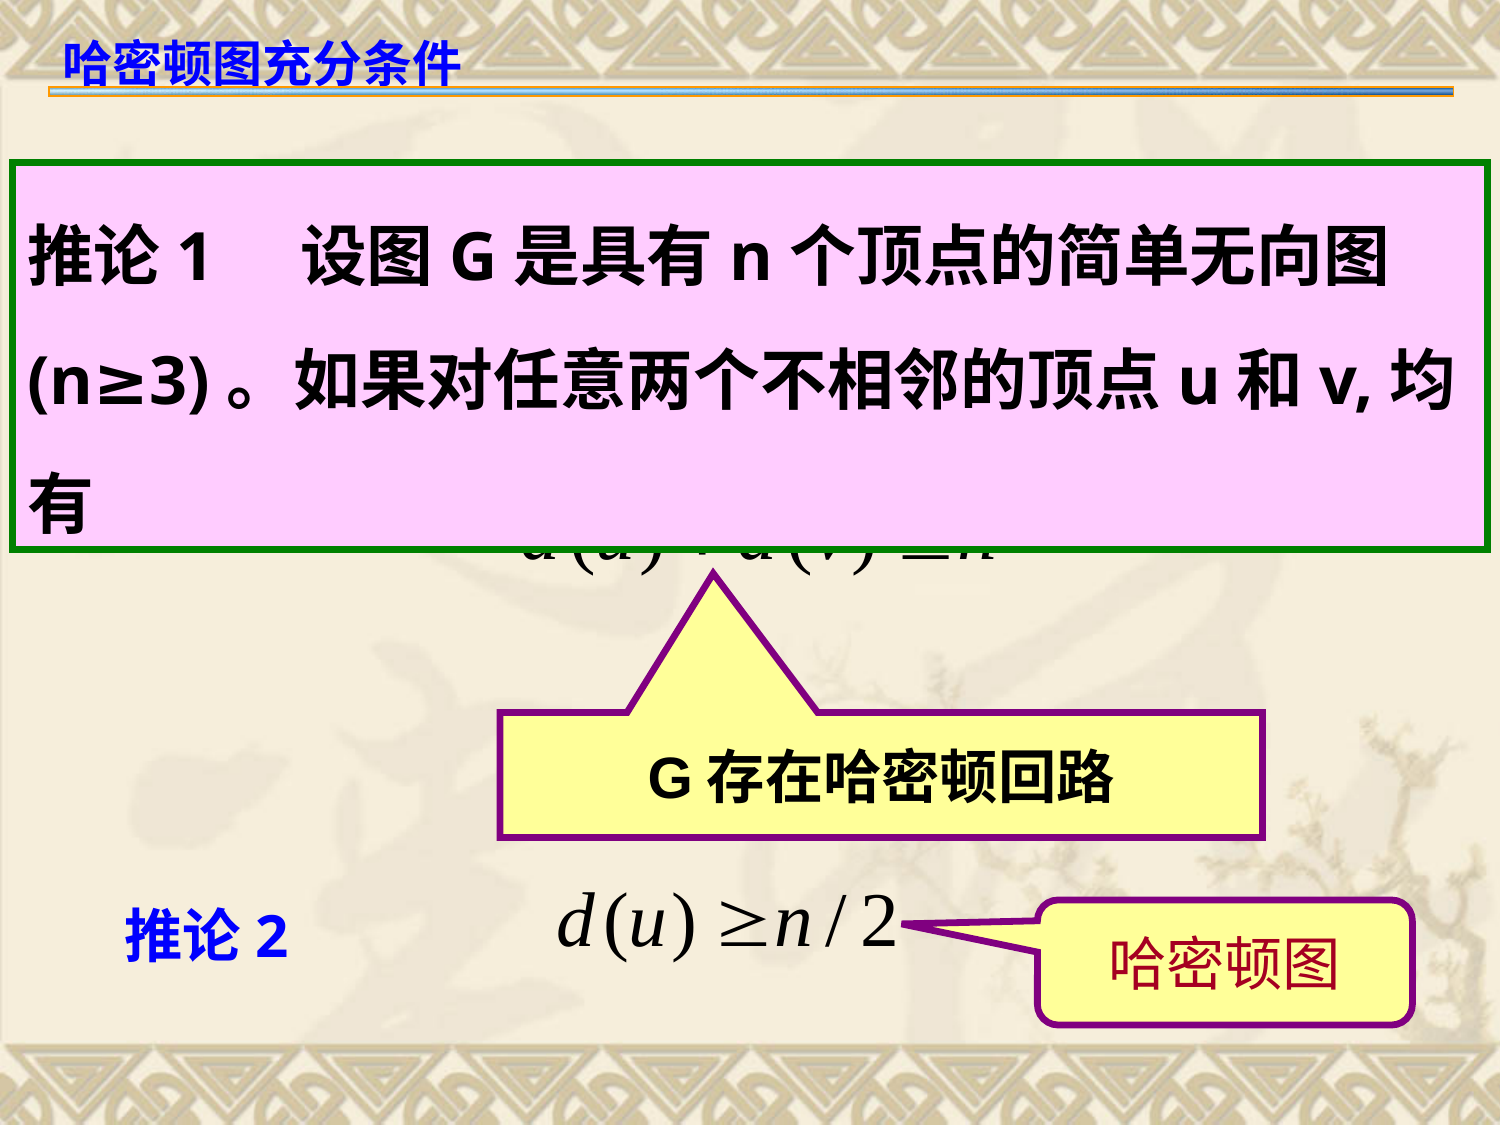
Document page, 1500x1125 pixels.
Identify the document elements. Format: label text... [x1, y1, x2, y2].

text_box 推论2 [110, 891, 400, 977]
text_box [508, 487, 1014, 593]
text_box 推论1 设图G是具有n个顶点的简单无向图(n≥3)。如果对任意两个不相邻的顶点u和v,均有 [12, 162, 1488, 550]
text_box 哈密顿图充分条件 [47, 24, 625, 87]
picture [0, 0, 1500, 1125]
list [544, 874, 913, 979]
text_box 哈密顿图 [917, 899, 1413, 1026]
text_box G存在哈密顿回路 [499, 600, 1263, 838]
